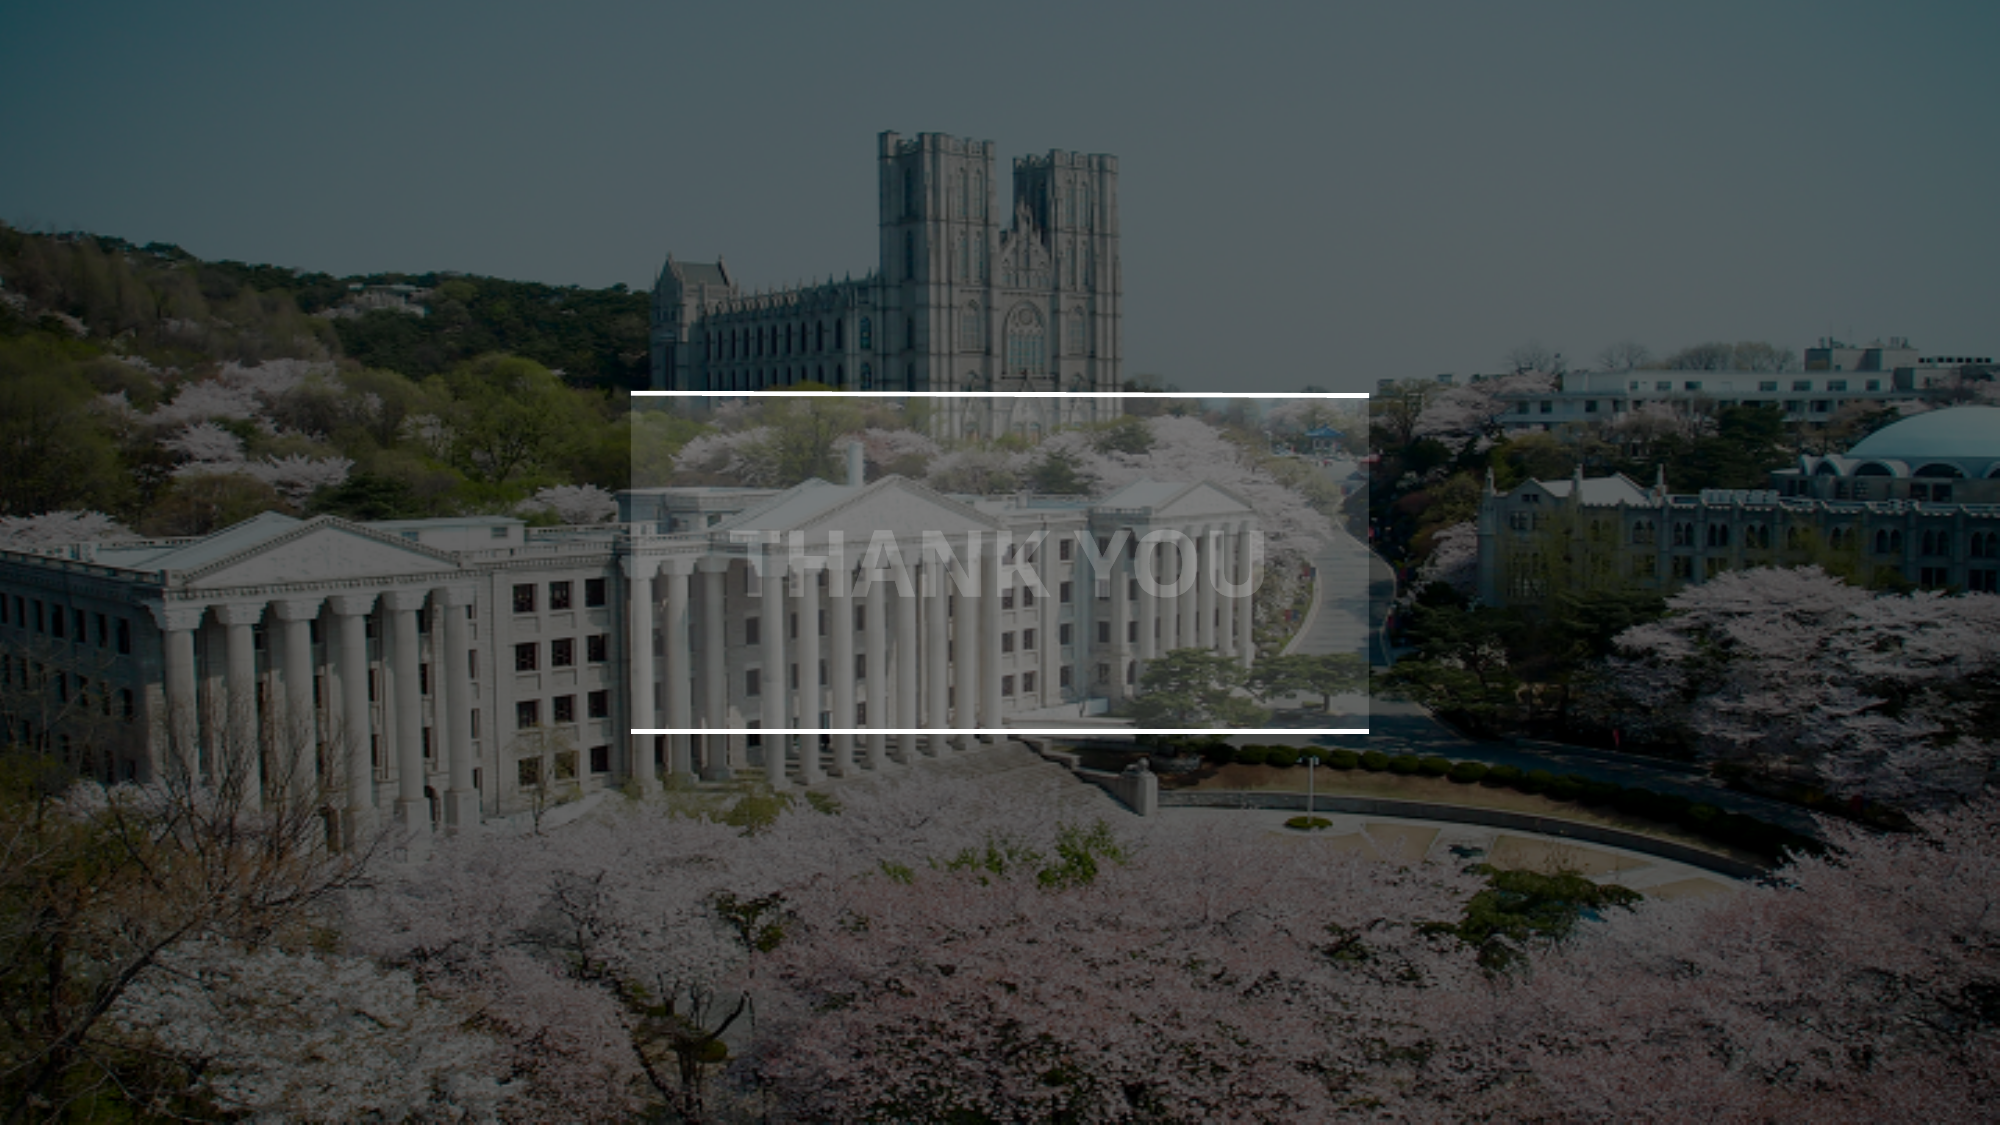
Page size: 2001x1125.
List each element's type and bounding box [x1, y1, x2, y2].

picture [0, 0, 2000, 1125]
text_box [630, 393, 1369, 732]
